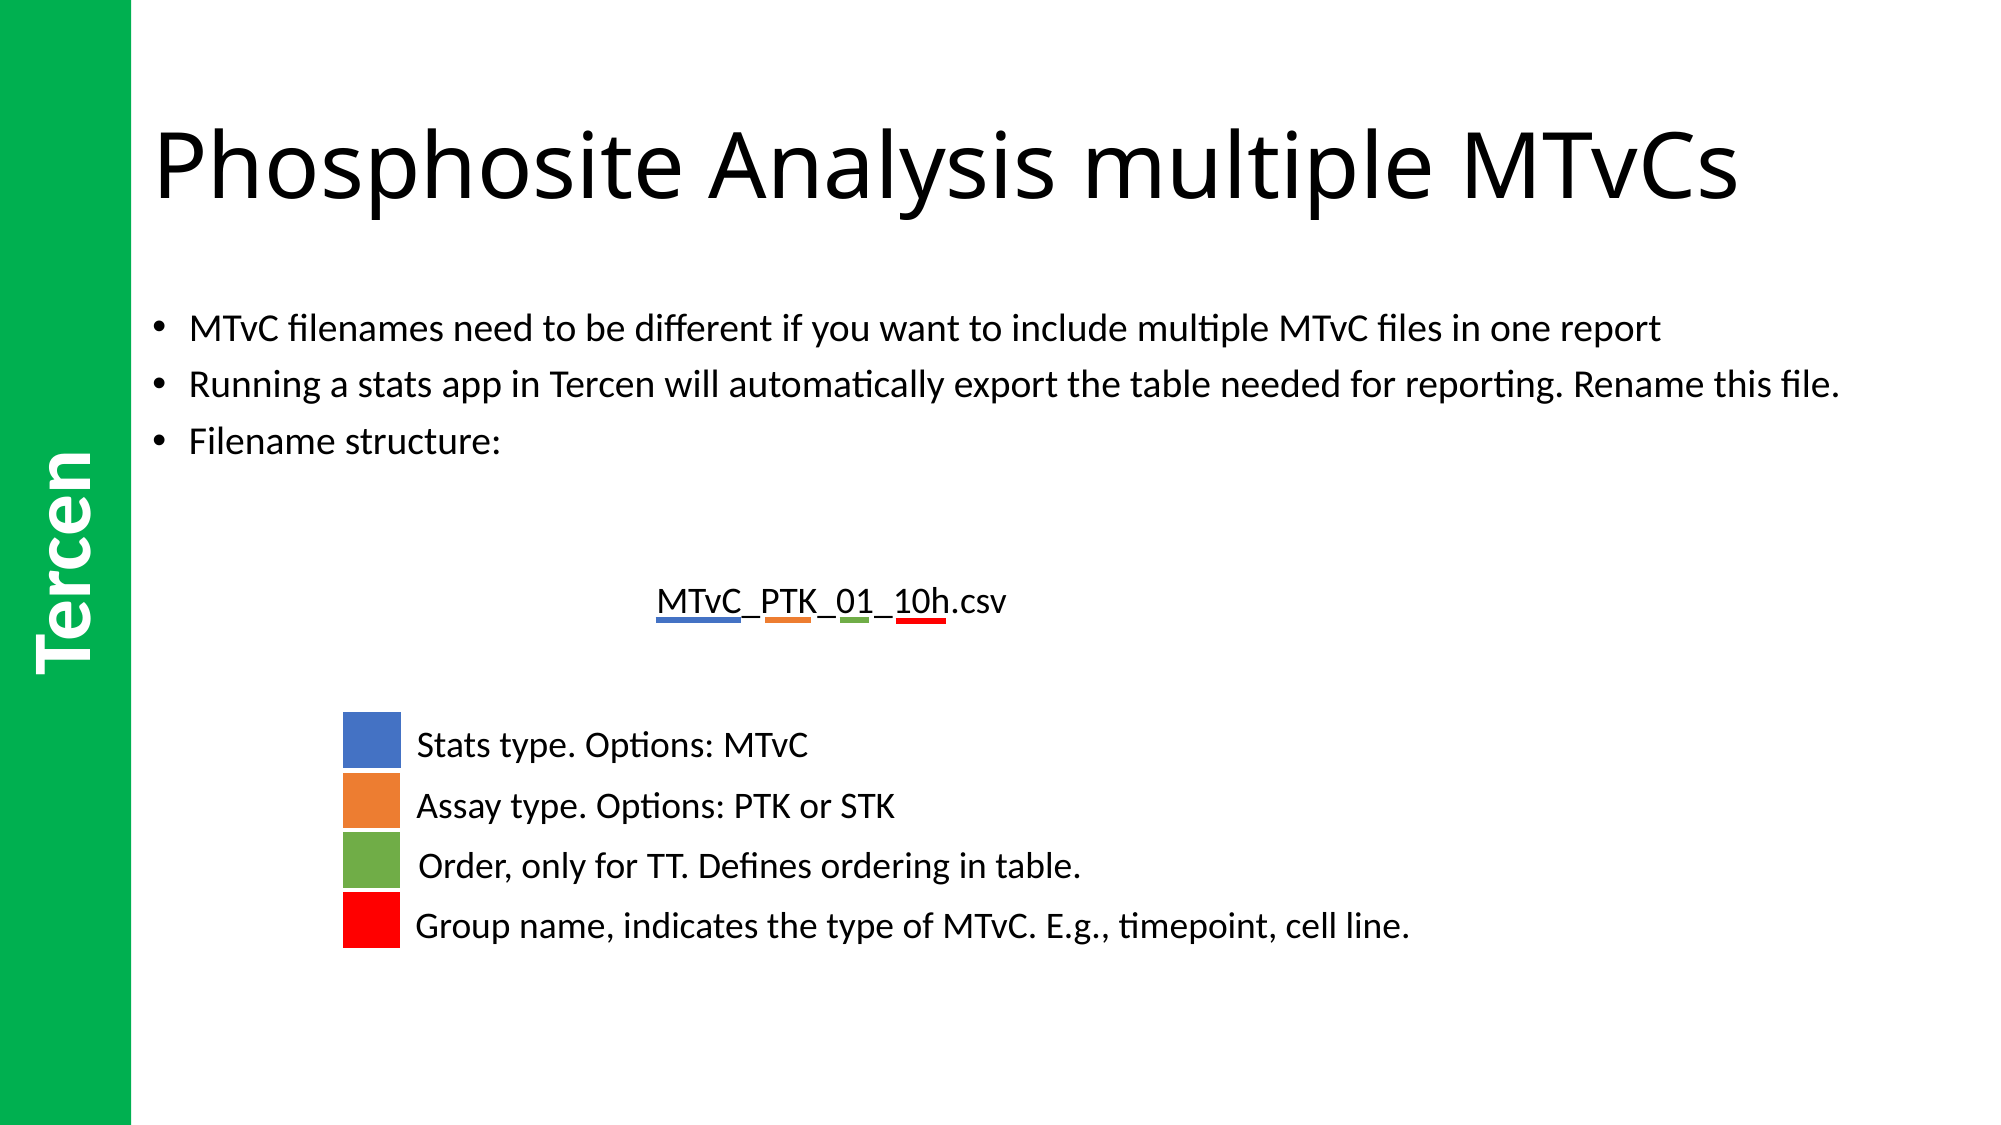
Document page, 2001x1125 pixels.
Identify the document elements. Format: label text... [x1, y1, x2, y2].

text_box MTvC_PTK_01_10h.csv [641, 568, 1023, 629]
text_box Tercen [0, 0, 132, 1125]
list MTvC filenames need to be different if you want to include multiple MTvC files in one report Running a stats app in Tercen will automatically export the table needed for reporting. Rename this file. Filename structure: [137, 299, 1863, 526]
text_box [343, 892, 400, 948]
text_box Group name, indicates the type of MTvC. E.g., timepoint, cell line. [400, 893, 1427, 953]
text_box [343, 832, 400, 888]
title Phosphosite Analysis multiple MTvCs [137, 59, 1863, 278]
text_box [343, 773, 400, 828]
text_box Assay type. Options: PTK or STK [401, 773, 911, 834]
text_box Stats type. Options: MTvC [402, 712, 824, 773]
text_box [343, 712, 401, 768]
text_box Order, only for TT. Defines ordering in table. [403, 833, 1098, 893]
